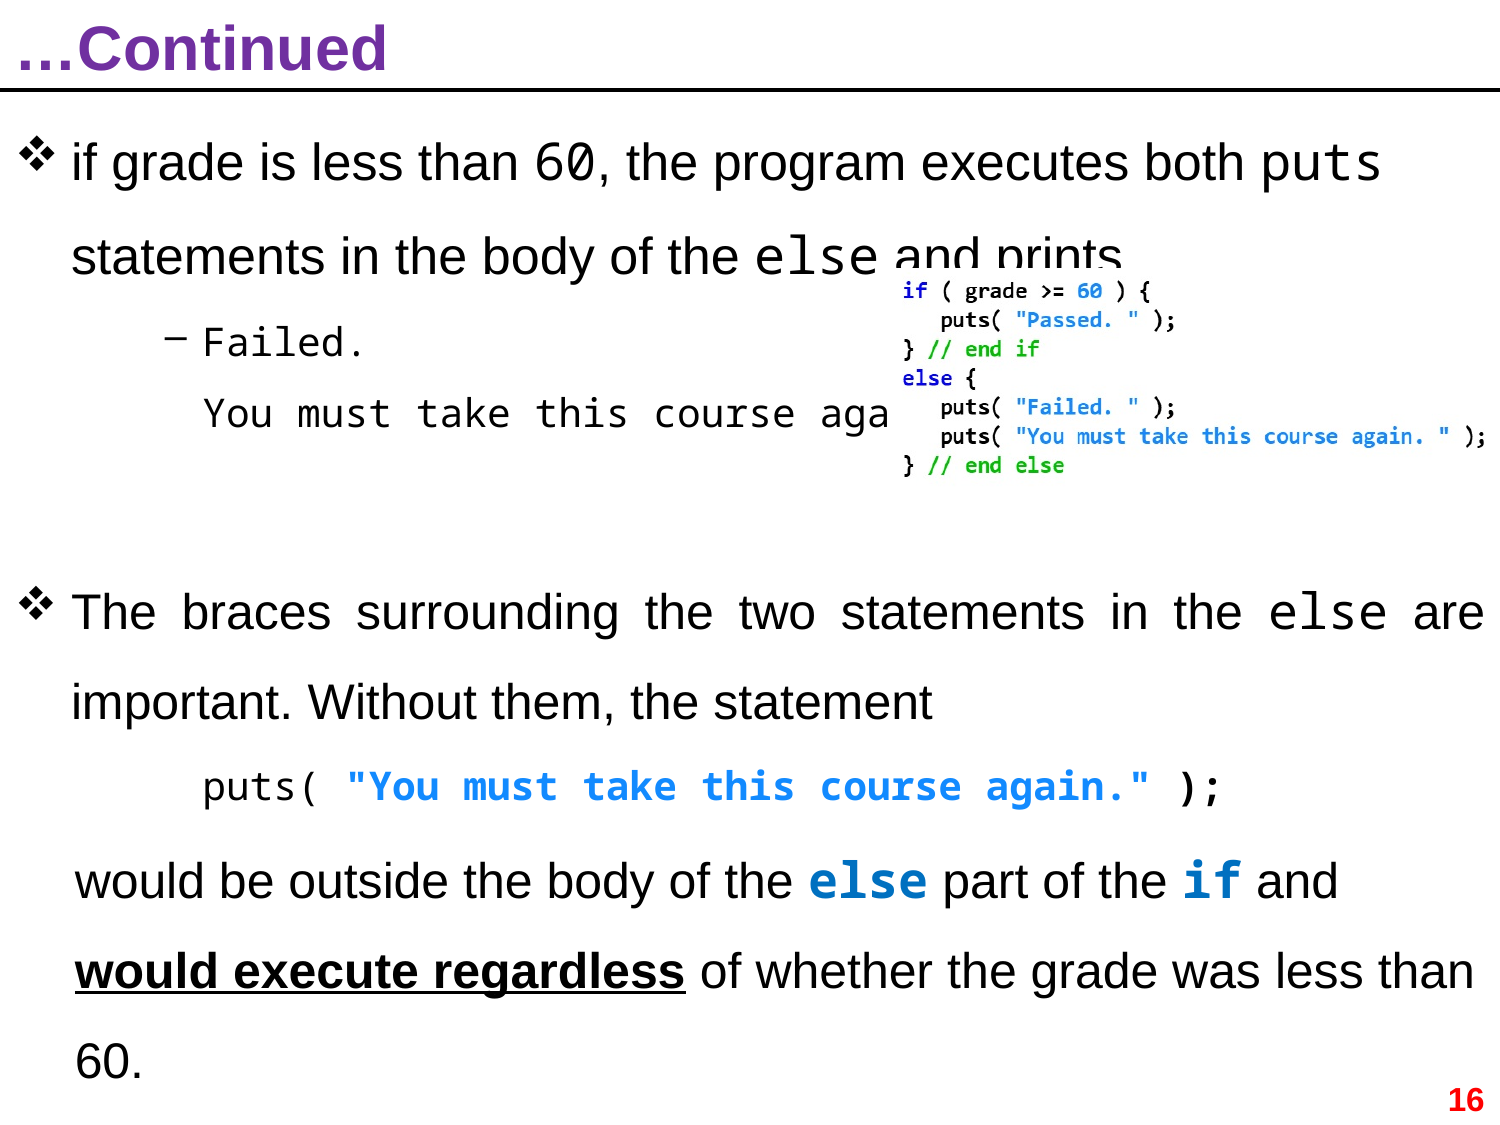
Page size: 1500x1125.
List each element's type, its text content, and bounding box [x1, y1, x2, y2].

list if grade is less than 60, the program executes both puts statements in the body of the else and prints Failed. You must take this course again. The braces surrounding the two statements in the else are important. Without them, the statement puts( "You must take this course again." ); would be outside the body of the else part of the if and would execute regardless of whether the grade was less than 60. [0, 90, 1500, 1125]
picture [888, 268, 1500, 493]
title …Continued [0, 0, 1500, 90]
slide_number 16 [1411, 1070, 1500, 1125]
